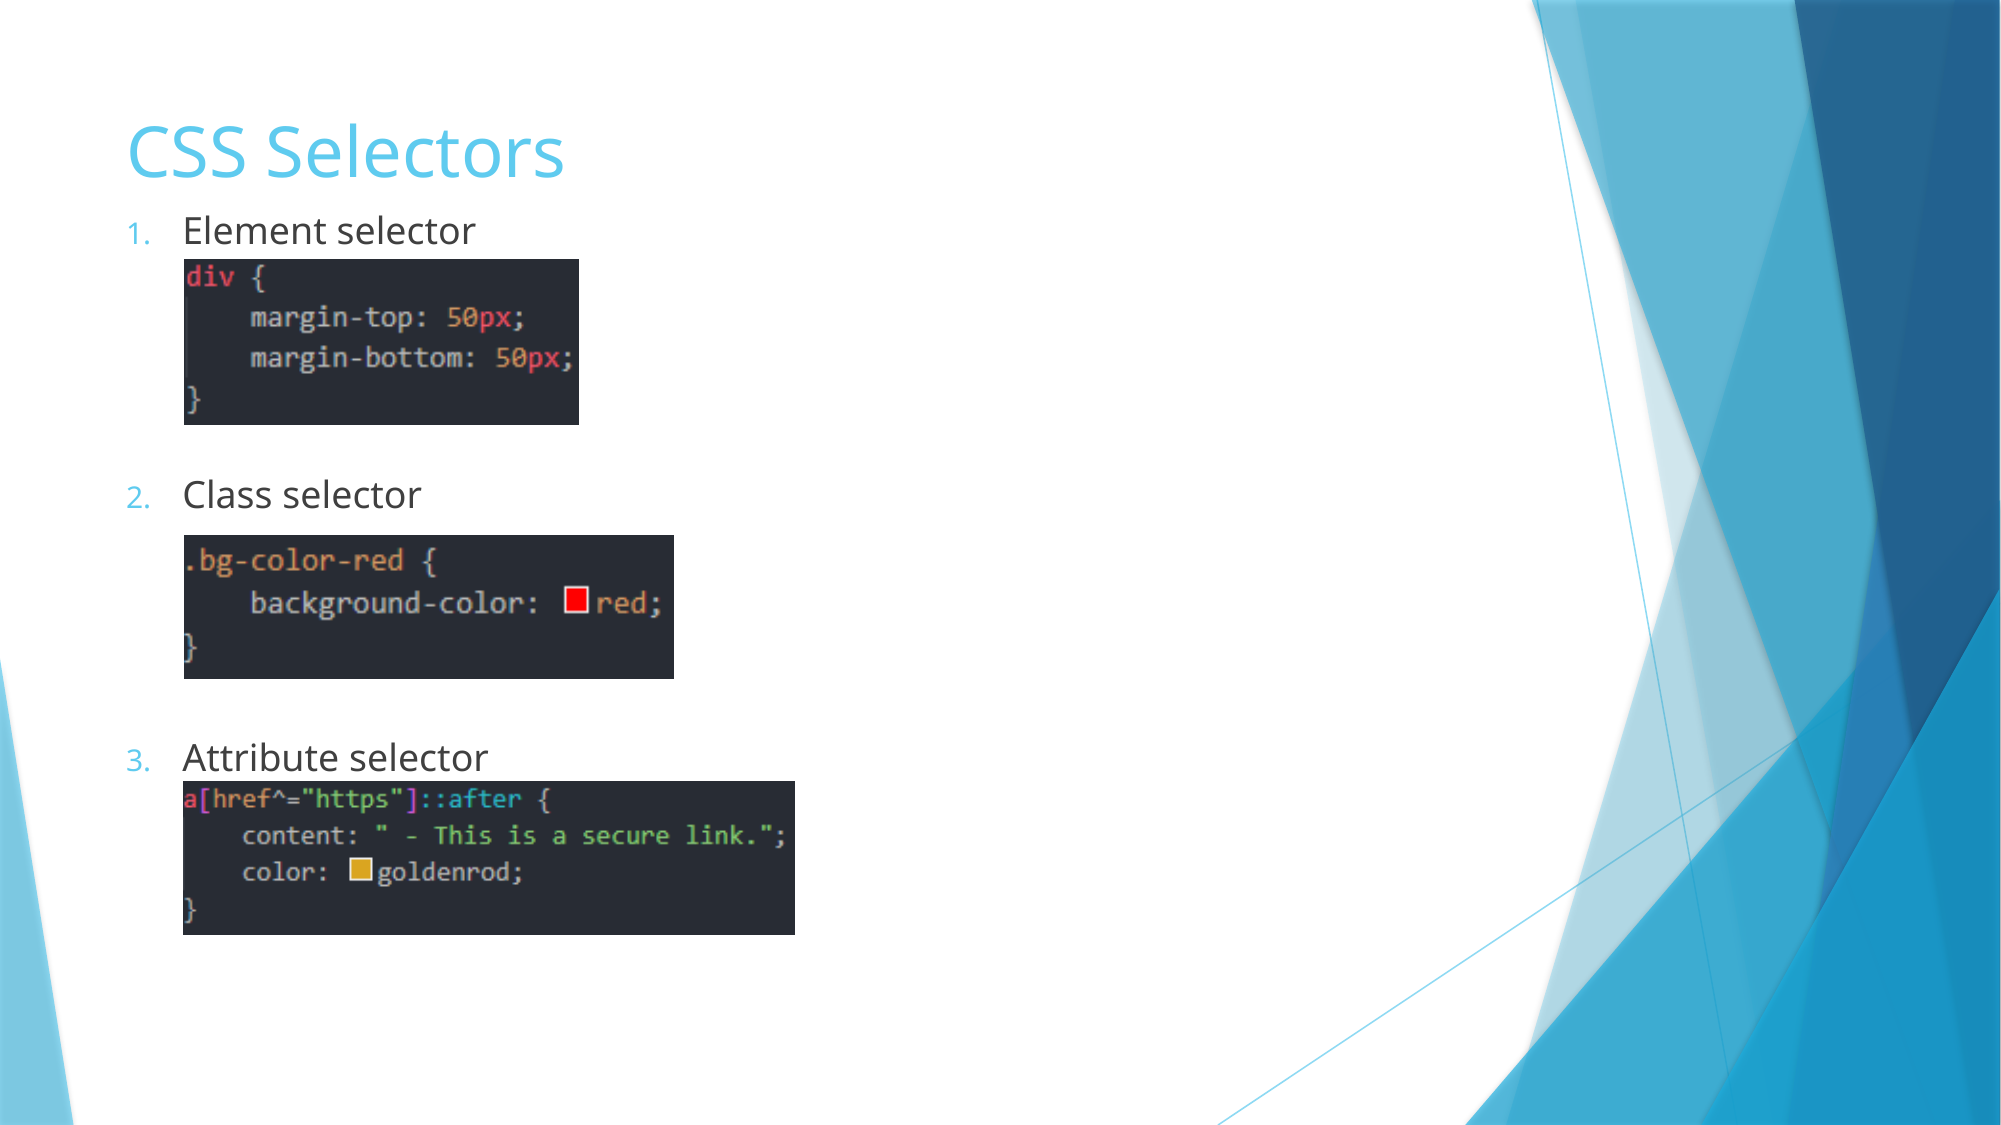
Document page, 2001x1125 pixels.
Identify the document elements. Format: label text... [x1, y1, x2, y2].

title CSS Selectors [111, 99, 1522, 199]
list Element selector Class selector Attribute selector [111, 199, 1522, 992]
picture [183, 535, 675, 679]
picture [183, 780, 796, 936]
picture [183, 259, 579, 425]
